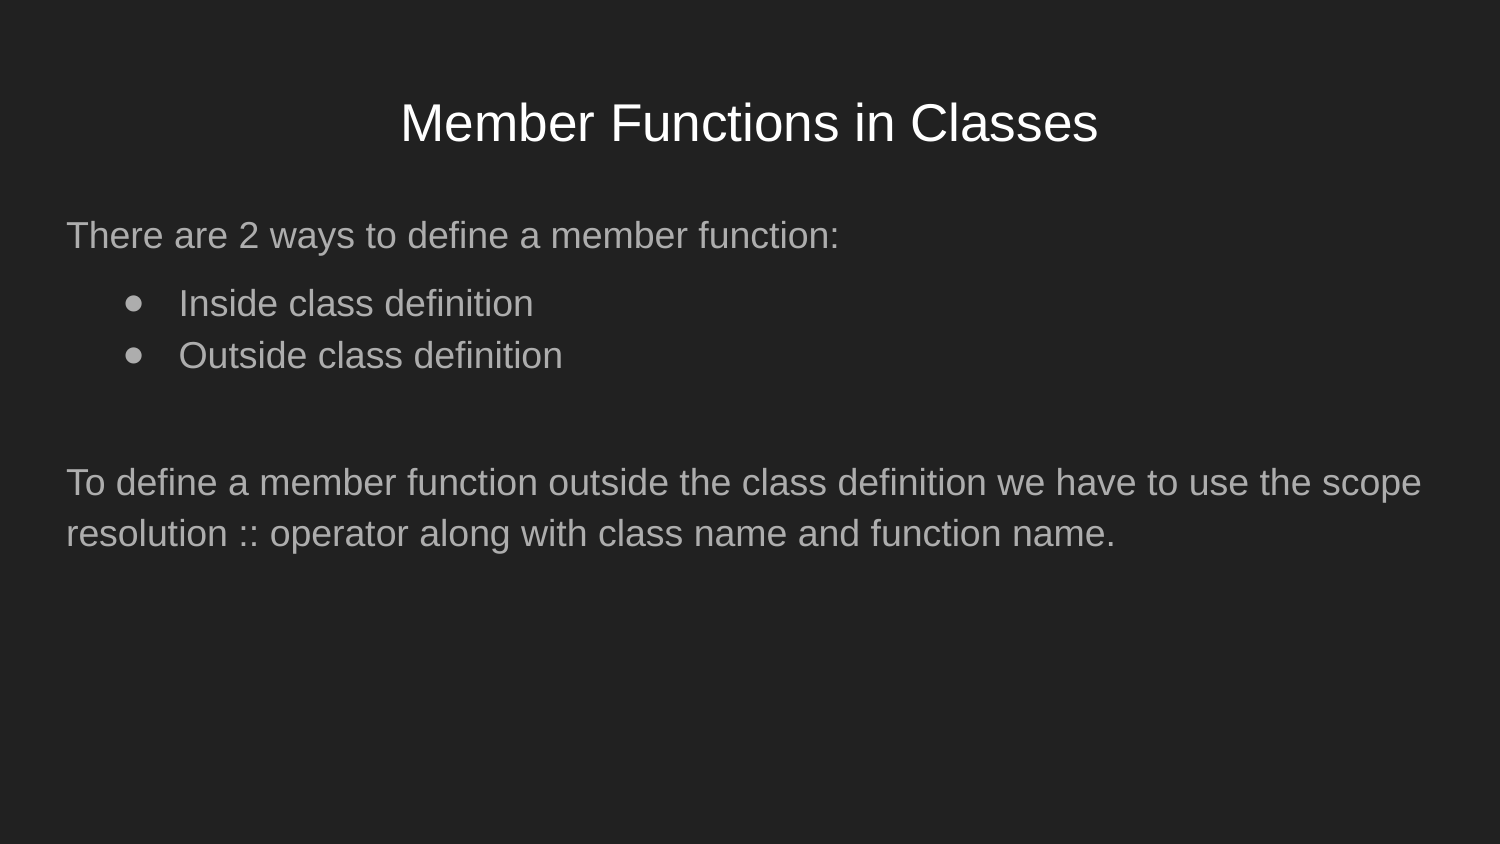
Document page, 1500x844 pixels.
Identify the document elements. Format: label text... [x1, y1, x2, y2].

list There are 2 ways to define a member function: Inside class definition Outside class definition To define a member function outside the class definition we have to use the scope resolution :: operator along with class name and function name. [51, 189, 1449, 750]
title Member Functions in Classes [51, 72, 1449, 167]
